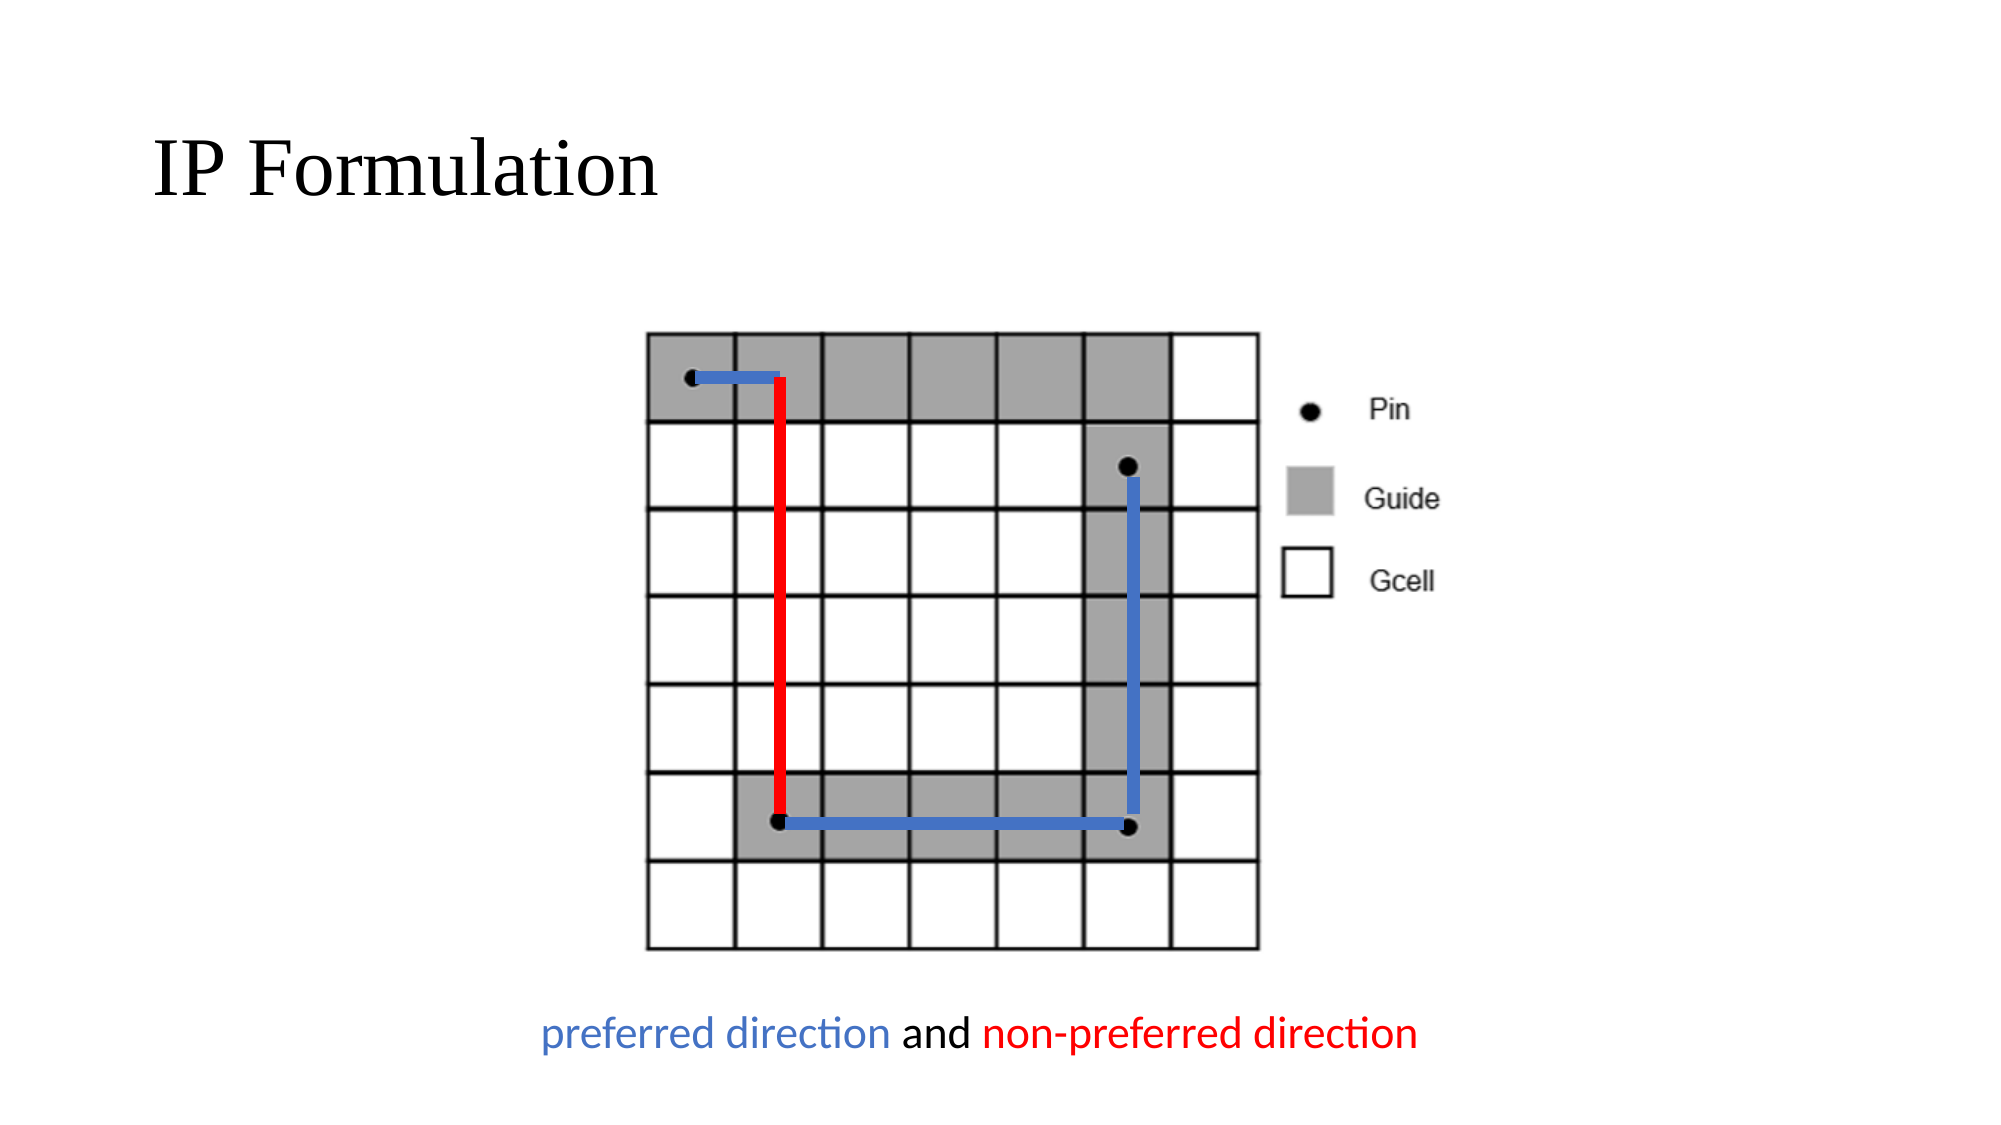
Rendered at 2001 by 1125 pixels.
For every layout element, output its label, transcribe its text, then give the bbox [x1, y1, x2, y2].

picture [627, 311, 1449, 980]
title IP Formulation [137, 59, 1863, 278]
text_box preferred direction and non-preferred direction [525, 995, 1527, 1066]
